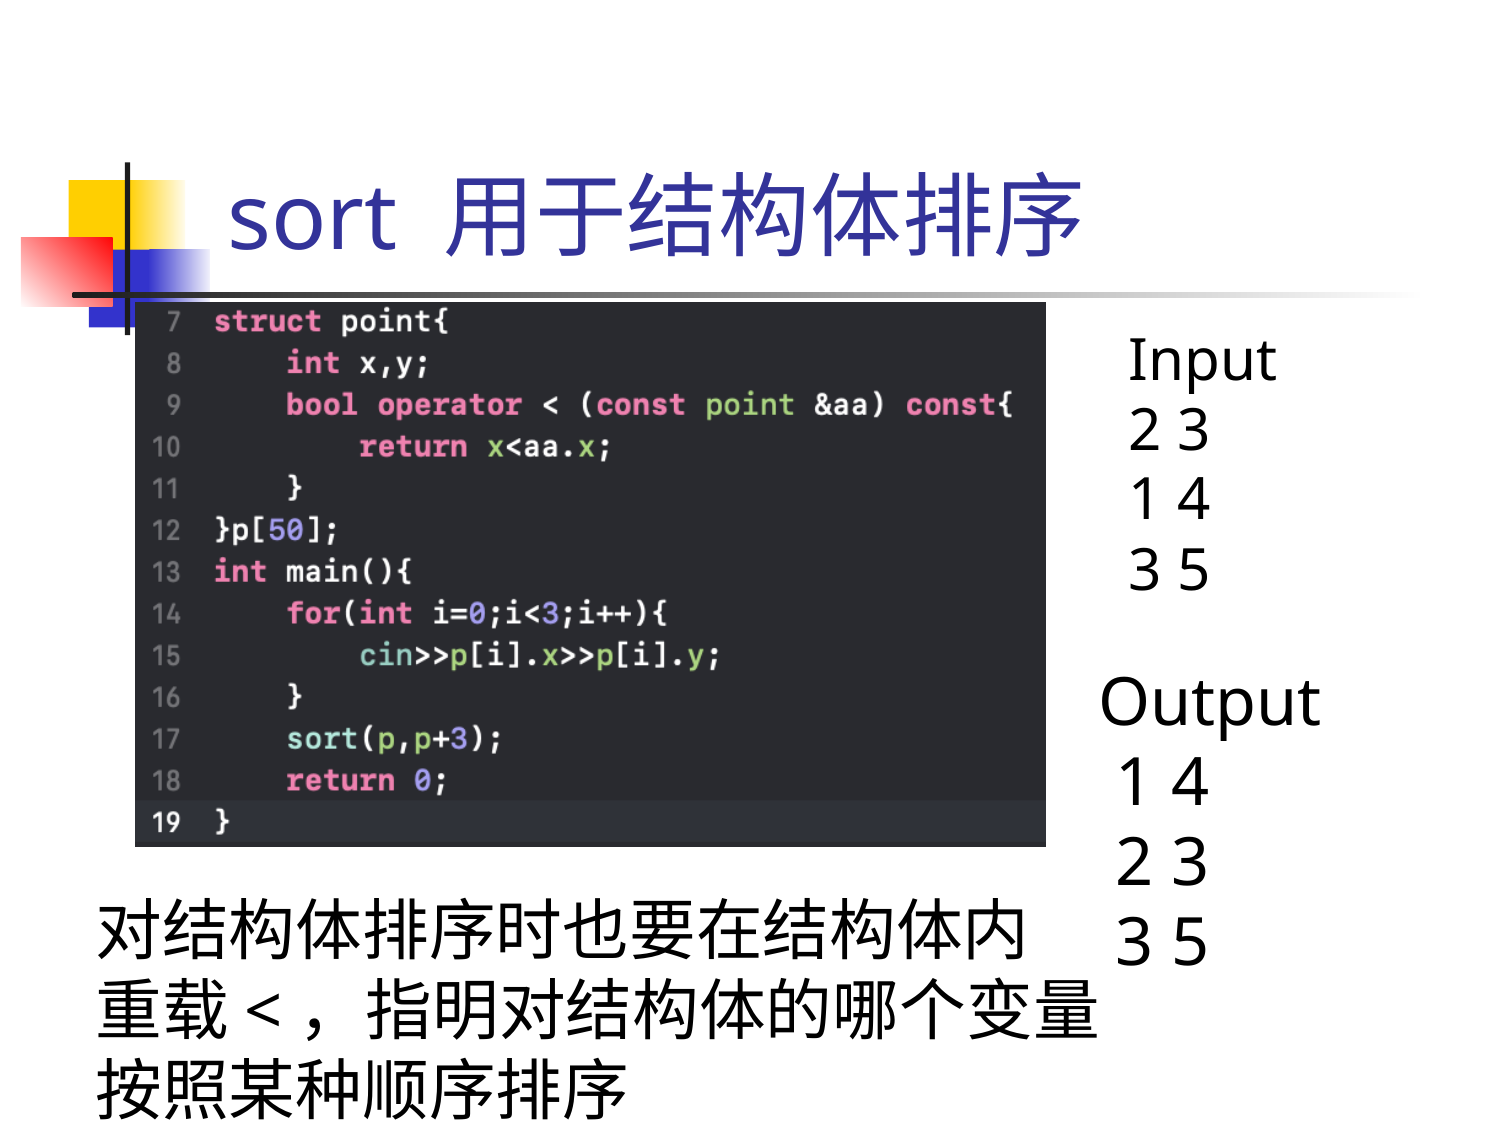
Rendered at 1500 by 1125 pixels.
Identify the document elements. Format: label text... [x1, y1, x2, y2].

text_box Input 2 3 1 4 3 5 [1113, 314, 1308, 610]
text_box Output 1 4 2 3 3 5 [1083, 651, 1338, 987]
text_box 对结构体排序时也要在结构体内 重载<，指明对结构体的哪个变量 按照某种顺序排序 [80, 880, 1115, 1125]
picture [135, 302, 1046, 847]
title sort 用于结构体排序 [188, 34, 1468, 276]
